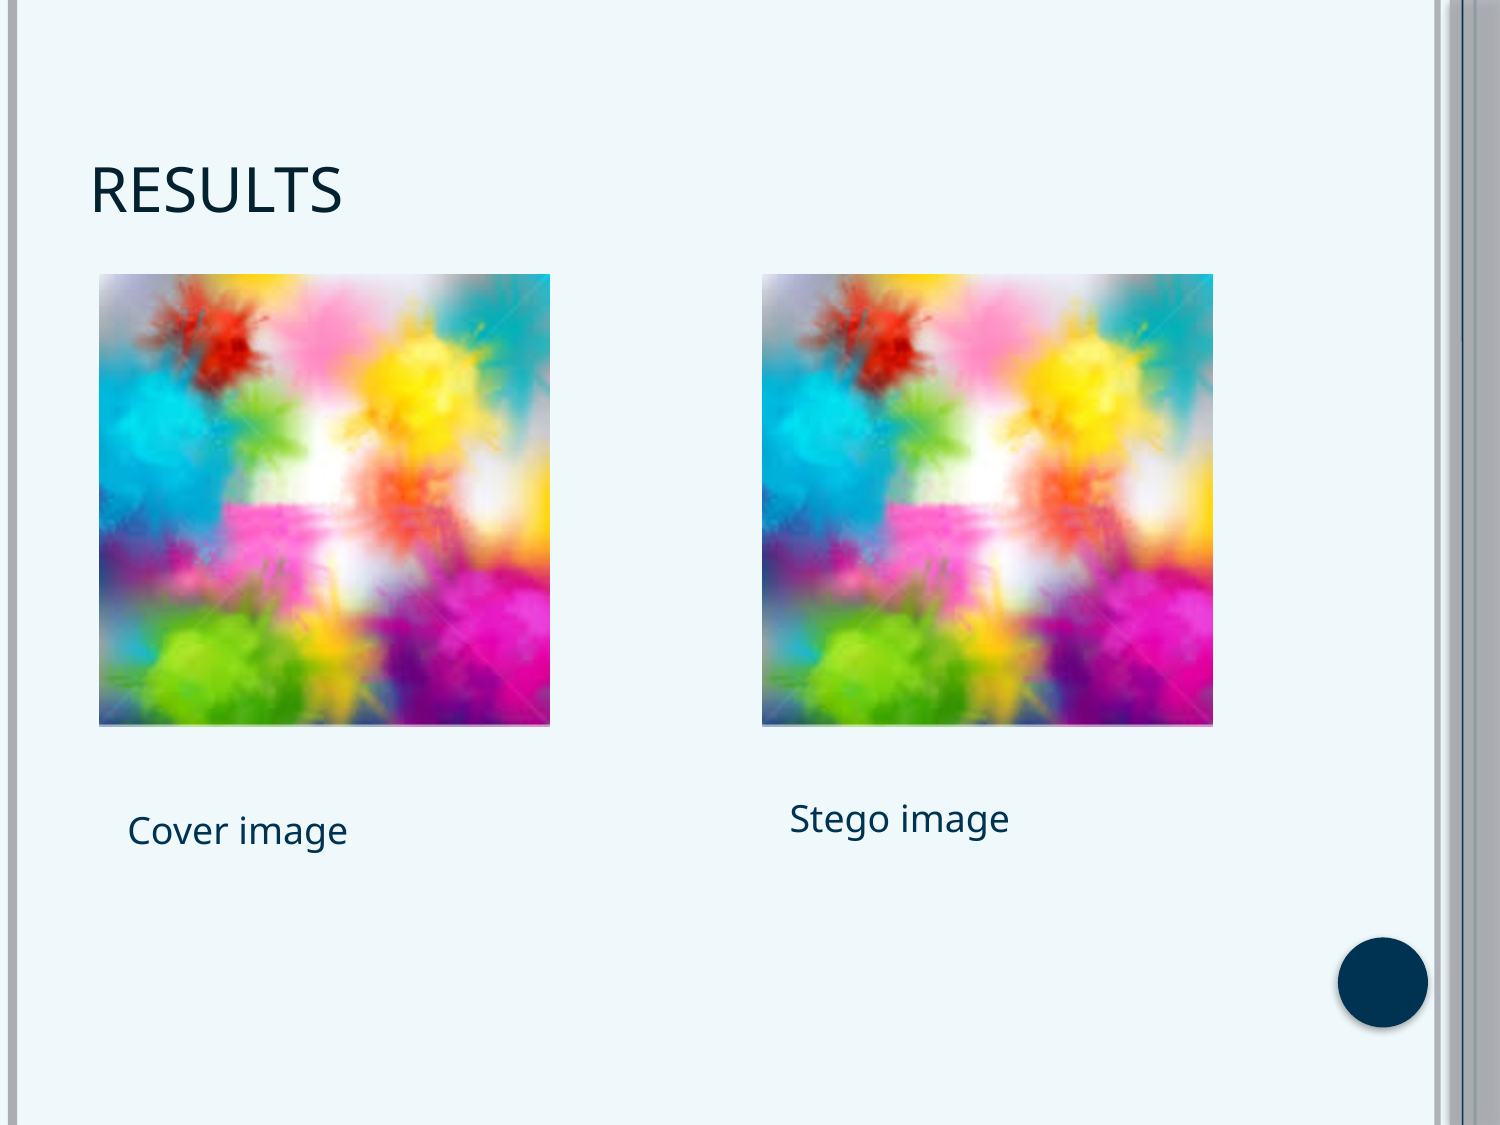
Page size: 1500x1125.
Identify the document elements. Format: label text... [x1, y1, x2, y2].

title Results [75, 45, 1300, 233]
text_box Stego image [774, 787, 1213, 848]
picture [761, 274, 1213, 728]
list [99, 274, 551, 728]
text_box Cover image [112, 799, 550, 860]
